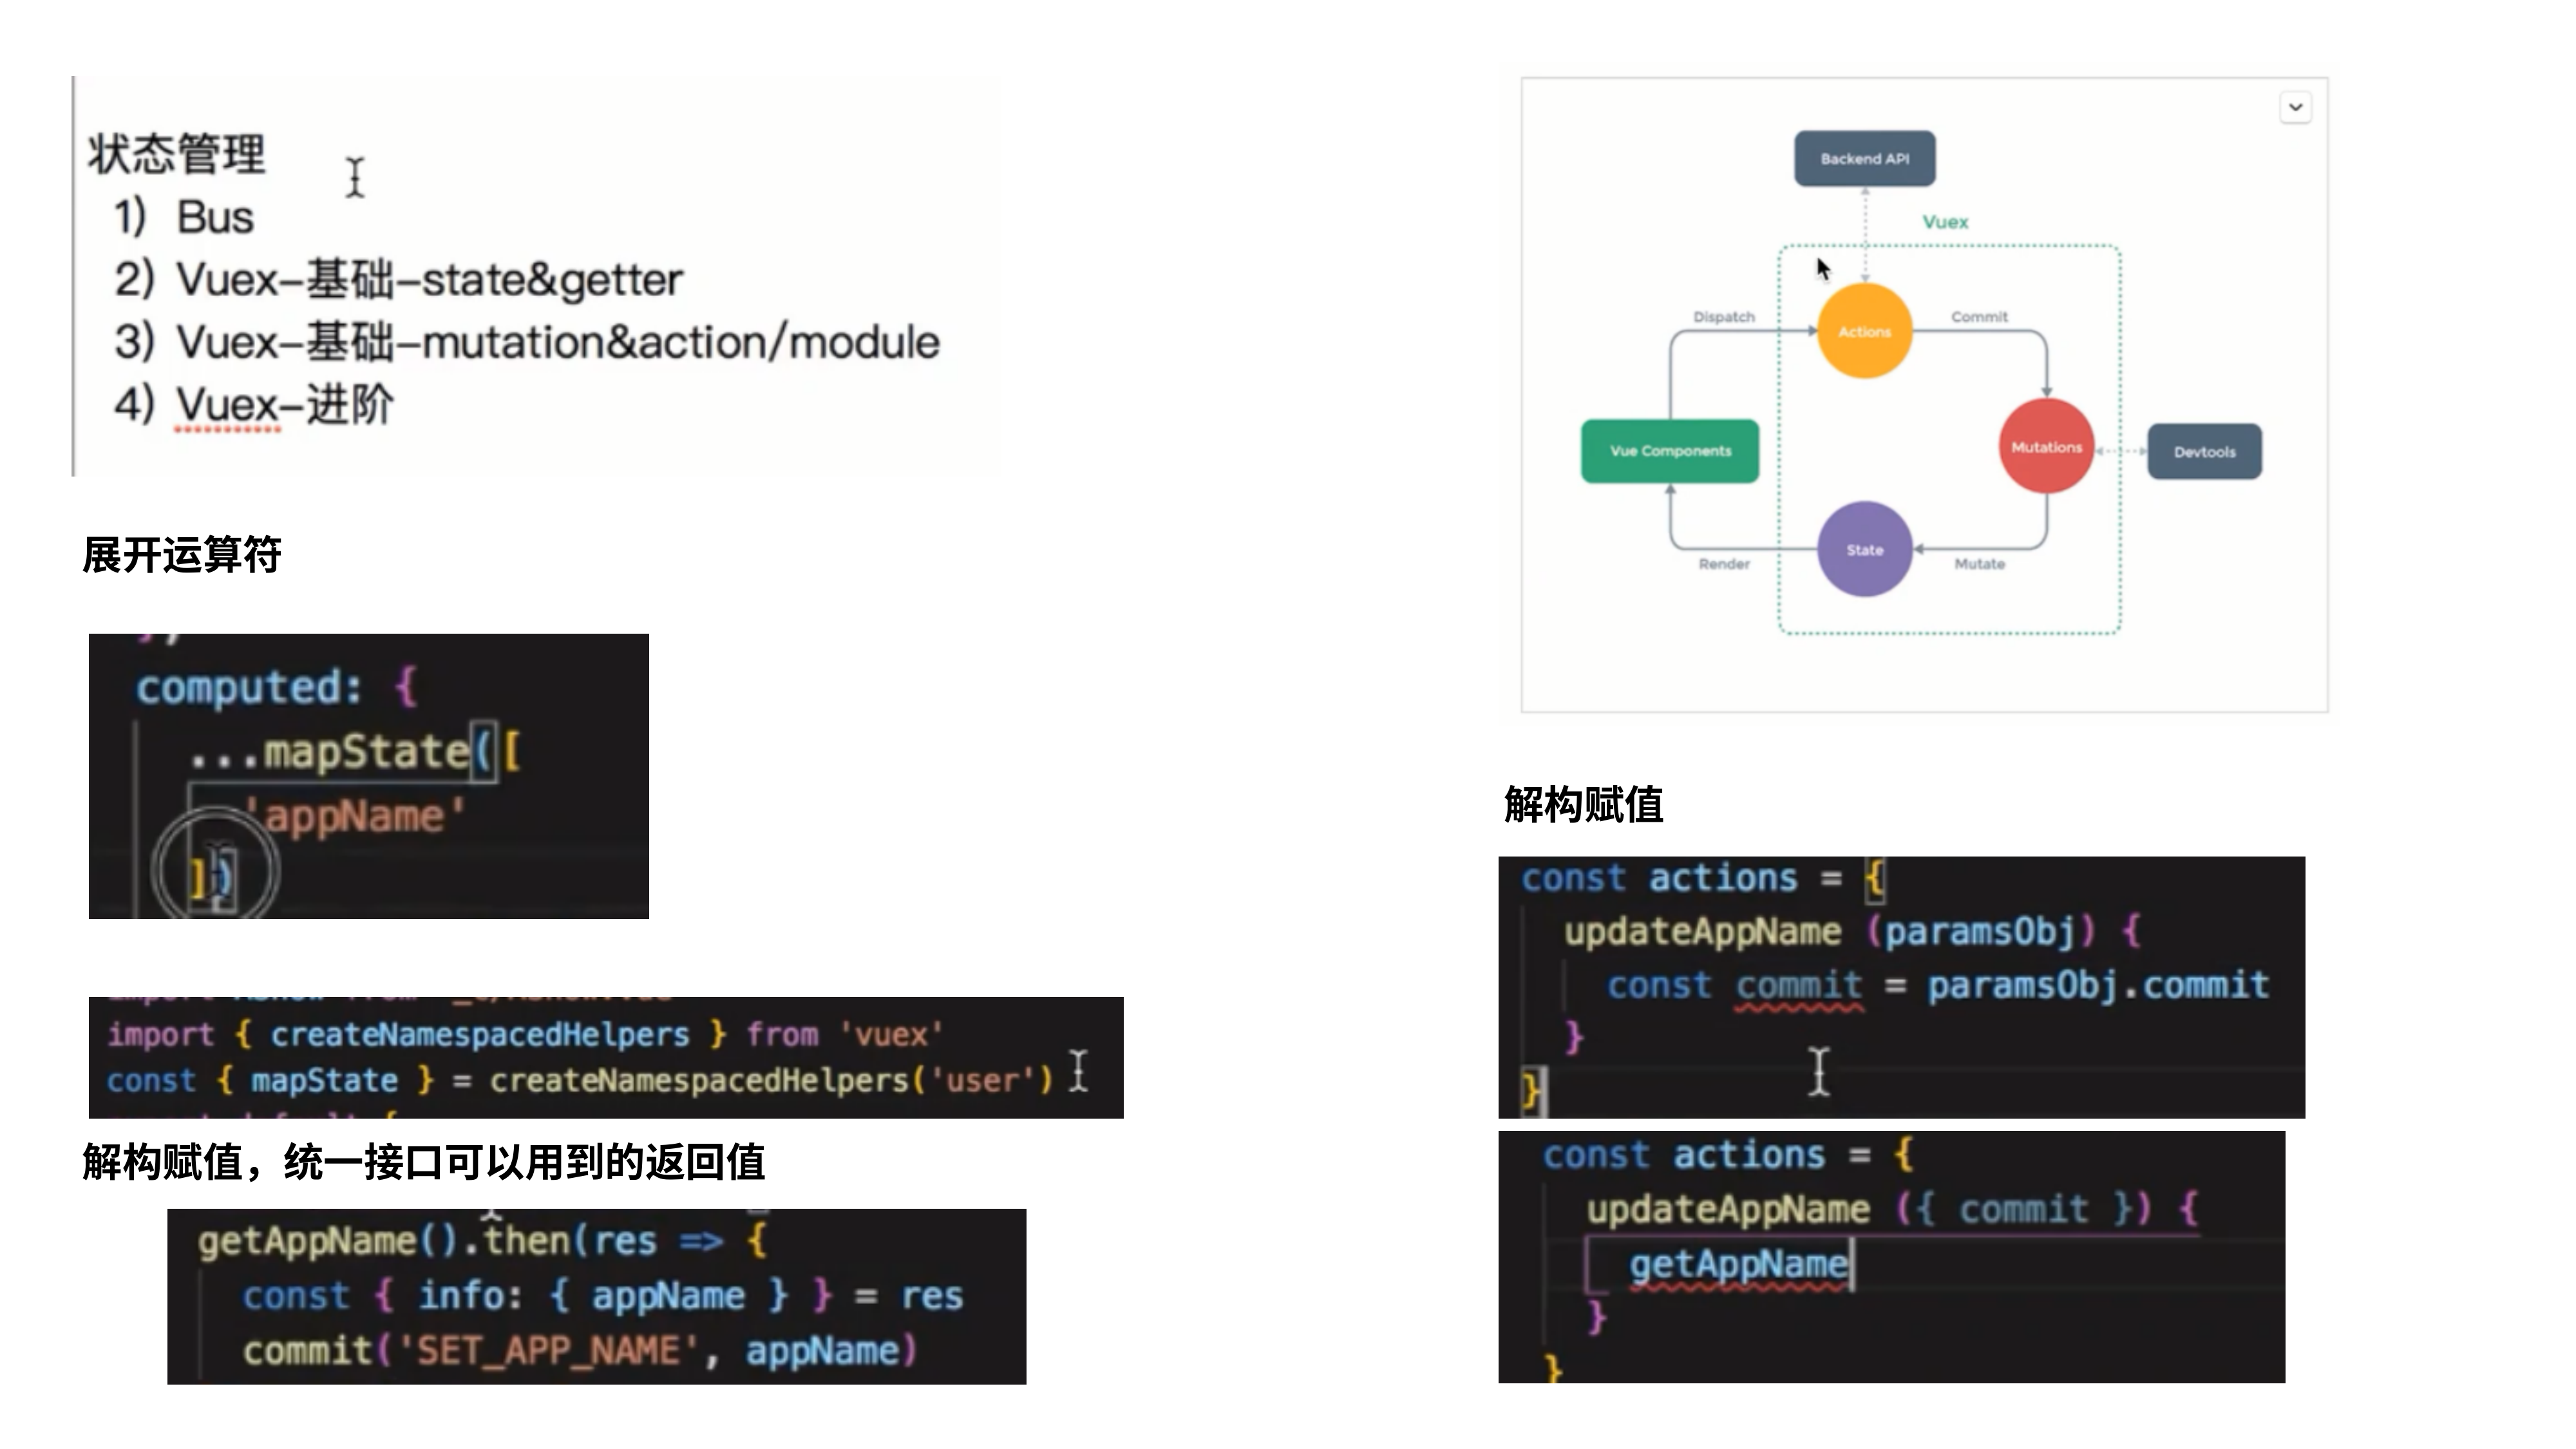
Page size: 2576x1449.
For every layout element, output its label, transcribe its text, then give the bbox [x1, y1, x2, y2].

text_box 解构赋值 [1499, 773, 1702, 833]
picture [1498, 857, 2306, 1119]
picture [89, 997, 1124, 1119]
text_box 展开运算符 [77, 524, 308, 583]
picture [1498, 1130, 2286, 1384]
text_box 解构赋值，统一接口可以用到的返回值 [77, 1131, 1050, 1190]
picture [1498, 62, 2340, 726]
picture [167, 1209, 1027, 1385]
picture [71, 76, 1001, 477]
picture [88, 634, 649, 919]
